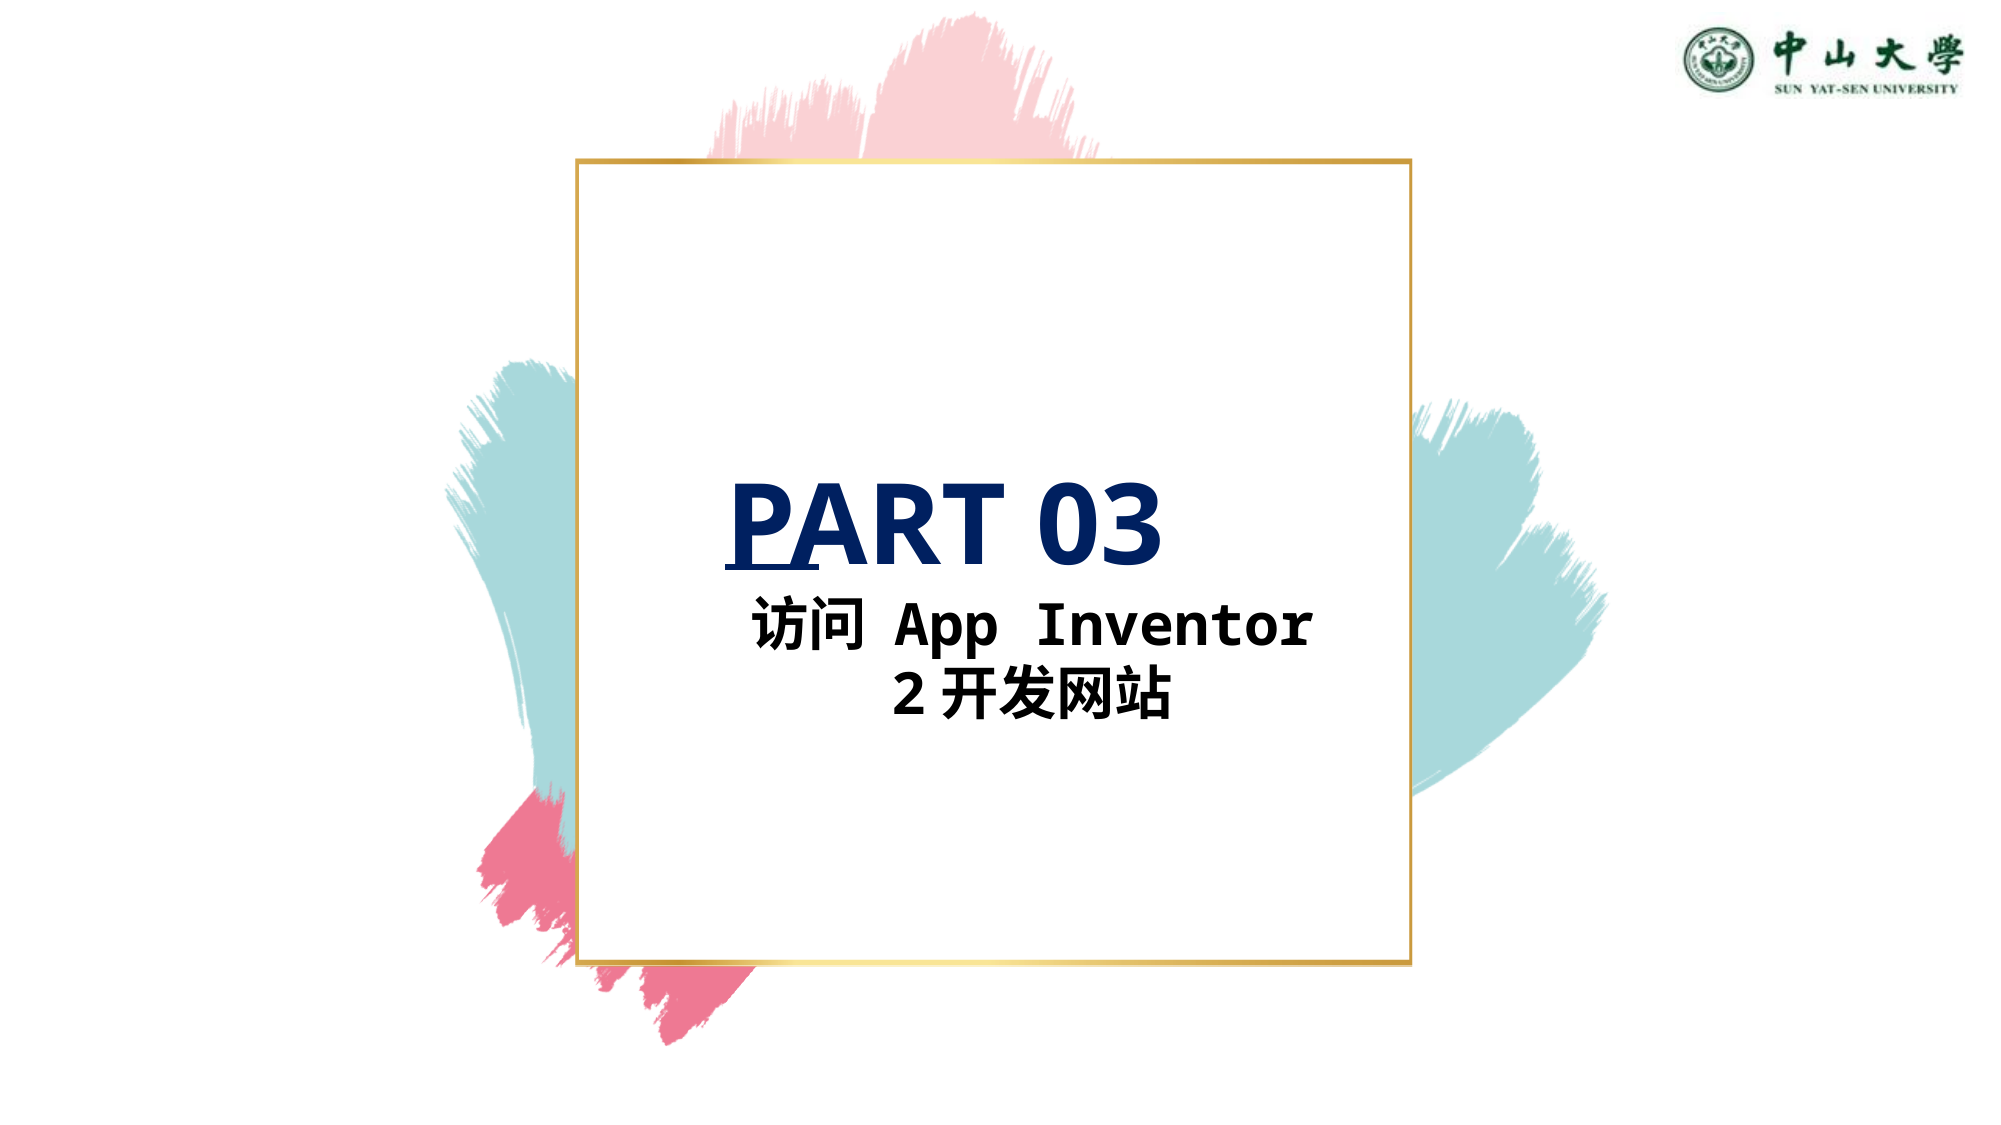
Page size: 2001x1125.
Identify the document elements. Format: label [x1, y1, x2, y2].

picture [304, 0, 1611, 1070]
picture [1675, 12, 1965, 99]
